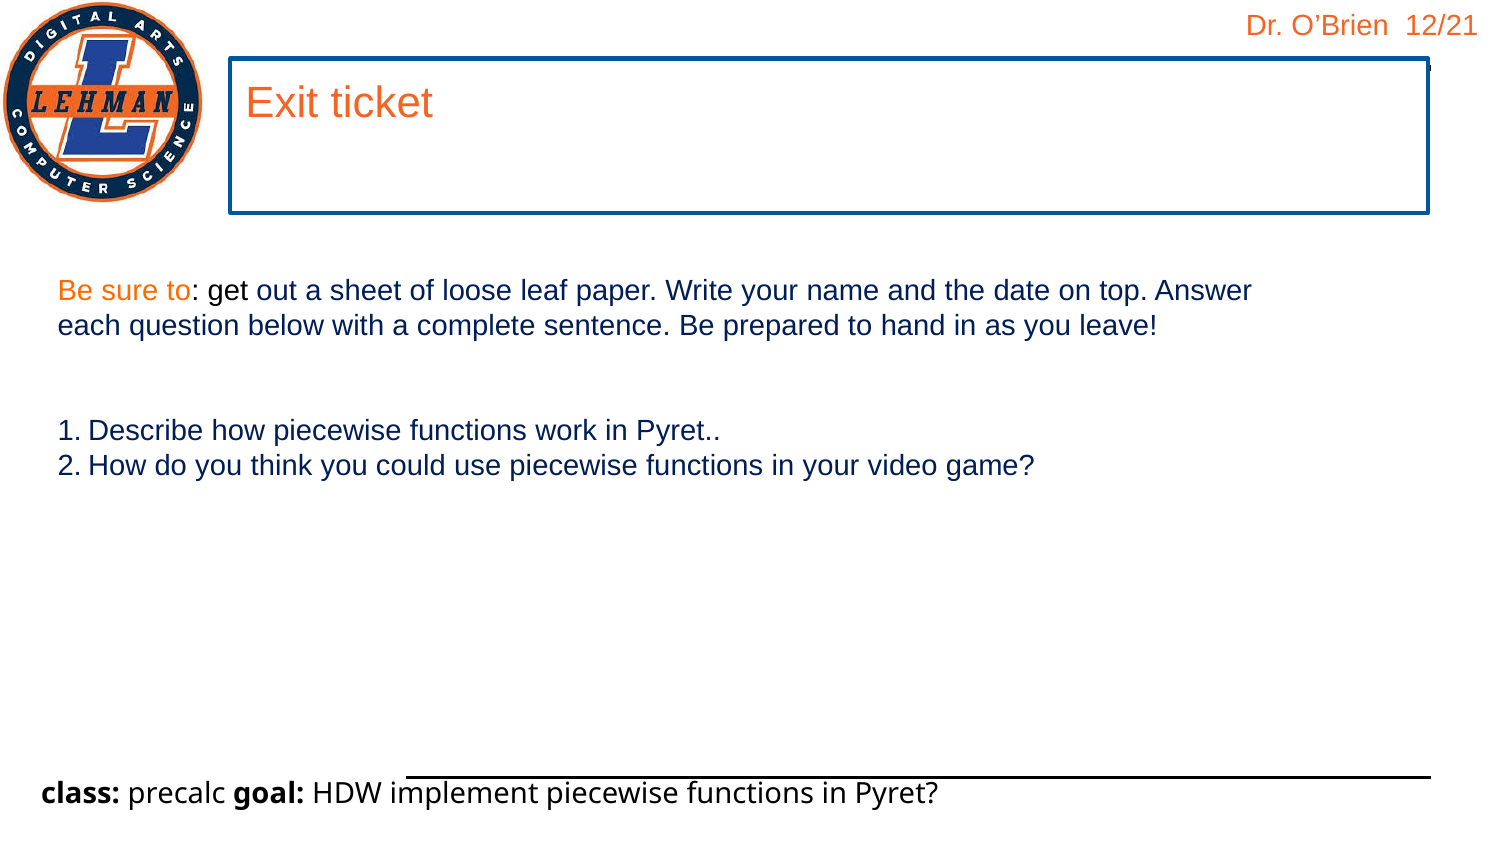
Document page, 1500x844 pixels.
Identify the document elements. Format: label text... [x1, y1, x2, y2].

text_box Exit ticket [230, 58, 1429, 213]
text_box Be sure to: get out a sheet of loose leaf paper. Write your name and the date on top. Answer each question below with a complete sentence. Be prepared to hand in as you leave! Describe how piecewise functions work in Pyret.. How do you think you could use piecewise functions in your video game? [57, 271, 1282, 482]
picture [0, 0, 204, 204]
